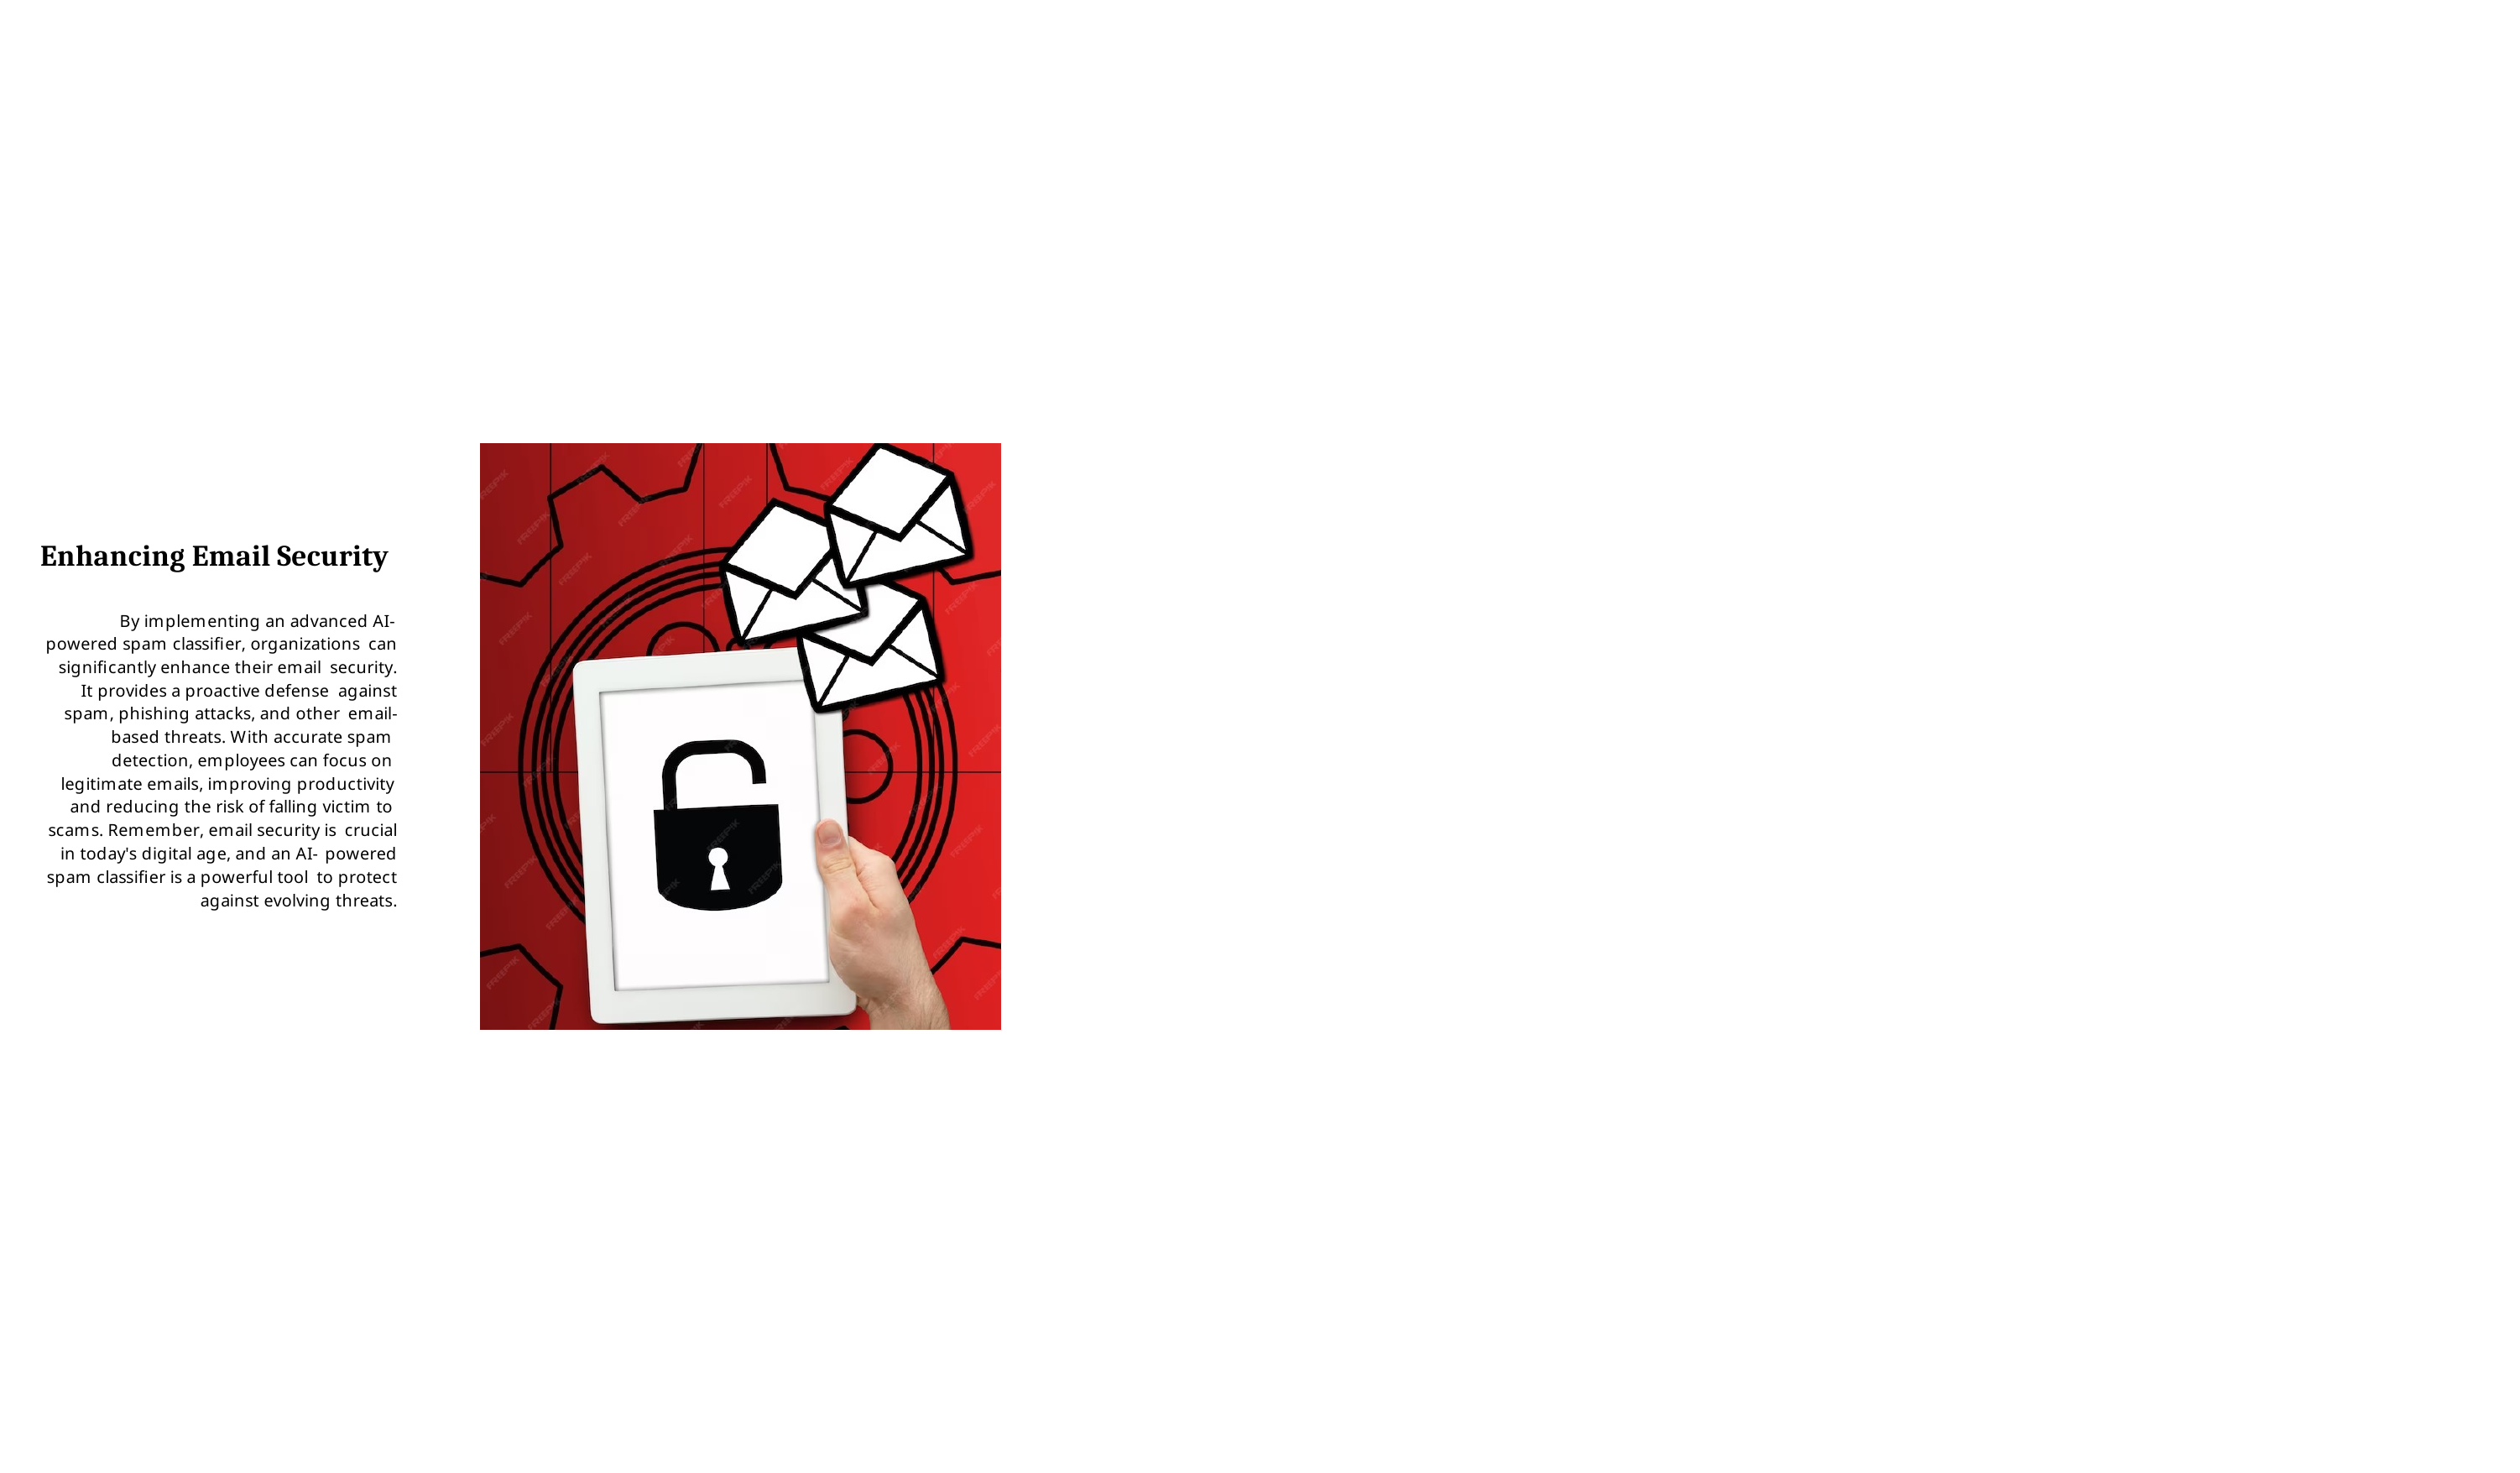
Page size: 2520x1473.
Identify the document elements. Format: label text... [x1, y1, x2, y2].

text_box Enhancing Email Security [39, 534, 399, 572]
text_box By implementing an advanced AI- powered spam classiﬁer, organizations can signiﬁcantly enhance their email security. It provides a proactive defense against spam, phishing attacks, and other email-based threats. With accurate spam detection, employees can focus on legitimate emails, improving productivity and reducing the risk of falling victim to scams. Remember, email security is crucial in today's digital age, and an AI- powered spam classiﬁer is a powerful tool to protect against evolving threats. [43, 605, 399, 910]
picture [480, 442, 1001, 1030]
